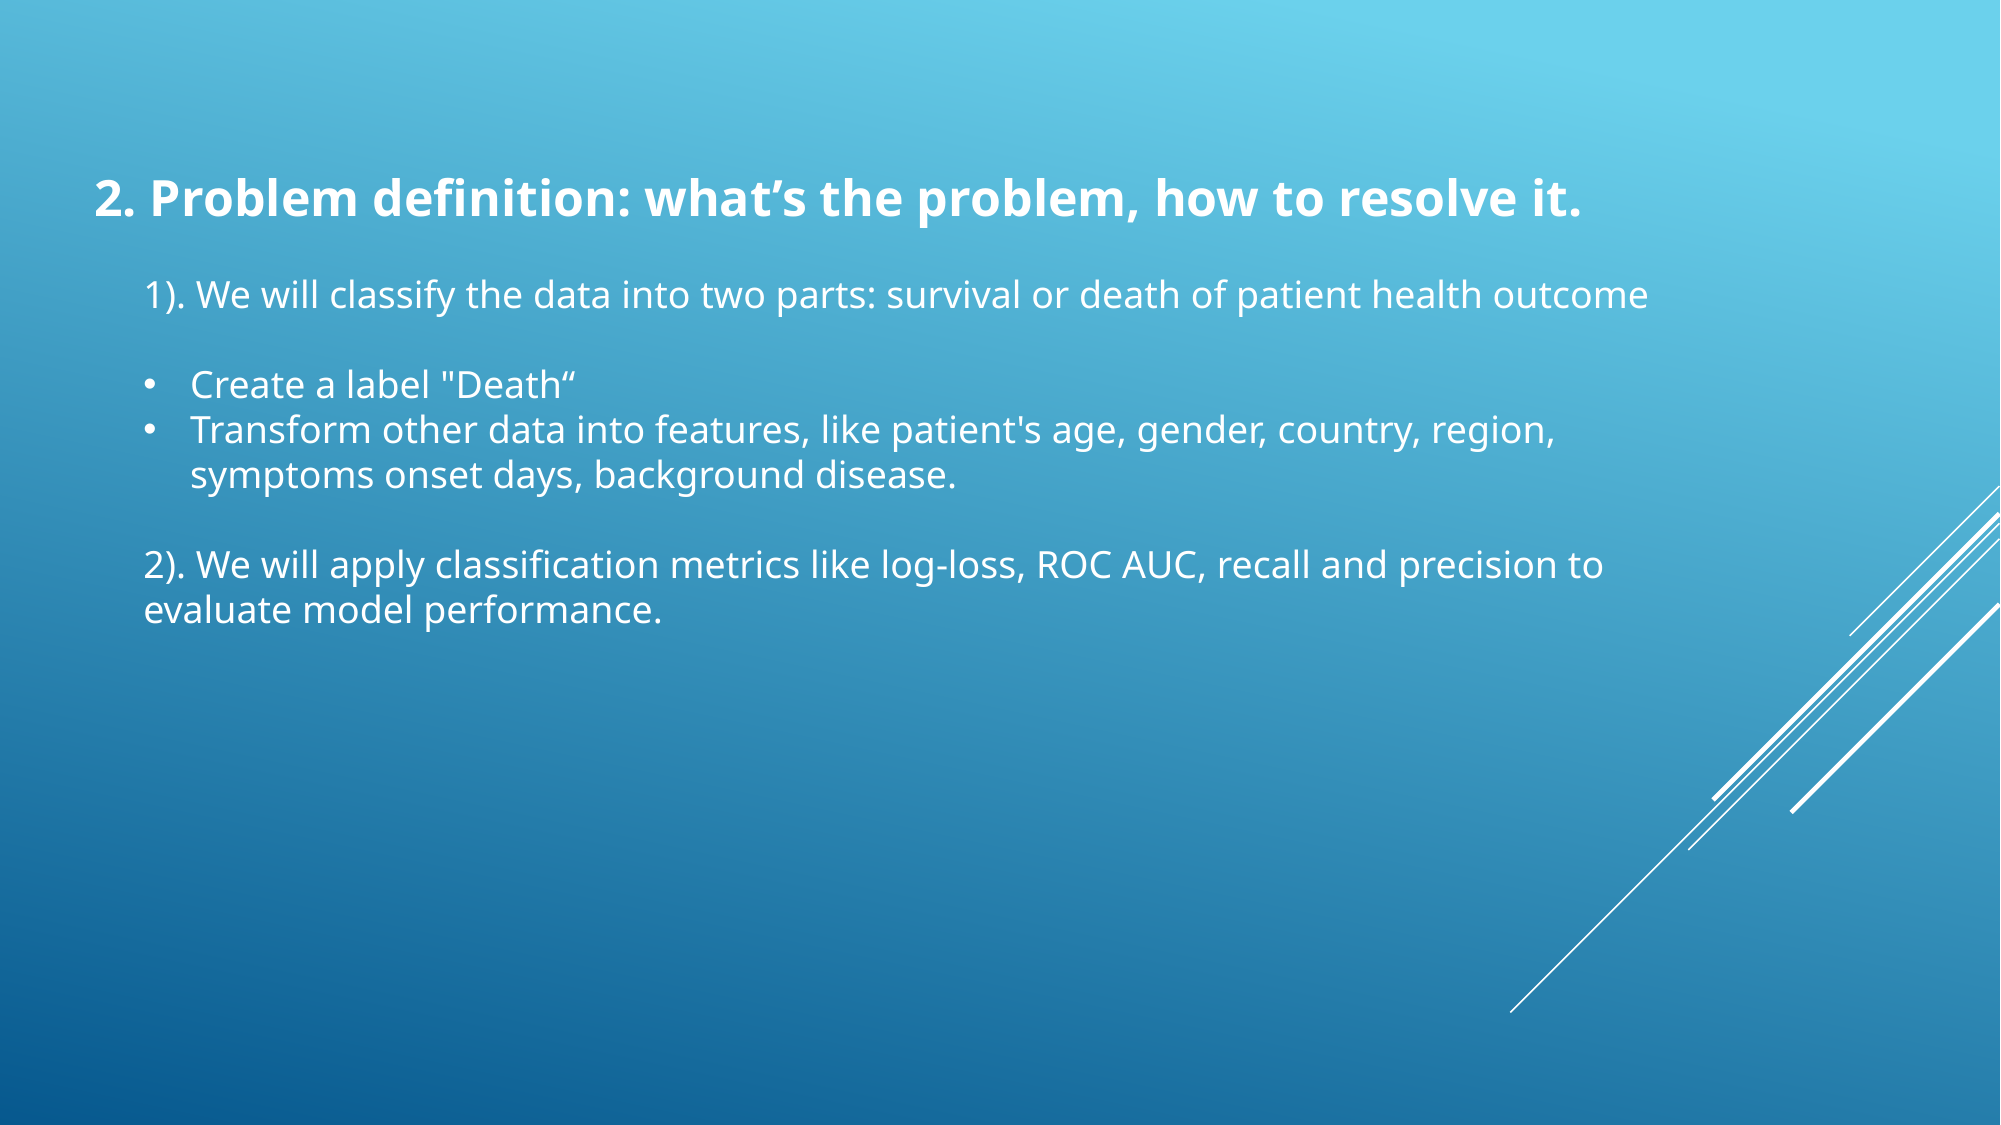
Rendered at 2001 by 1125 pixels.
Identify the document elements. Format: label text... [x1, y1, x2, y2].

text_box 2. Problem definition: what’s the problem, how to resolve it. 1). We will classify the data into two parts: survival or death of patient health outcome Create a label "Death“ Transform other data into features, like patient's age, gender, country, region, symptoms onset days, background disease. 2). We will apply classification metrics like log-loss, ROC AUC, recall and precision to evaluate model performance. [53, 158, 1718, 639]
